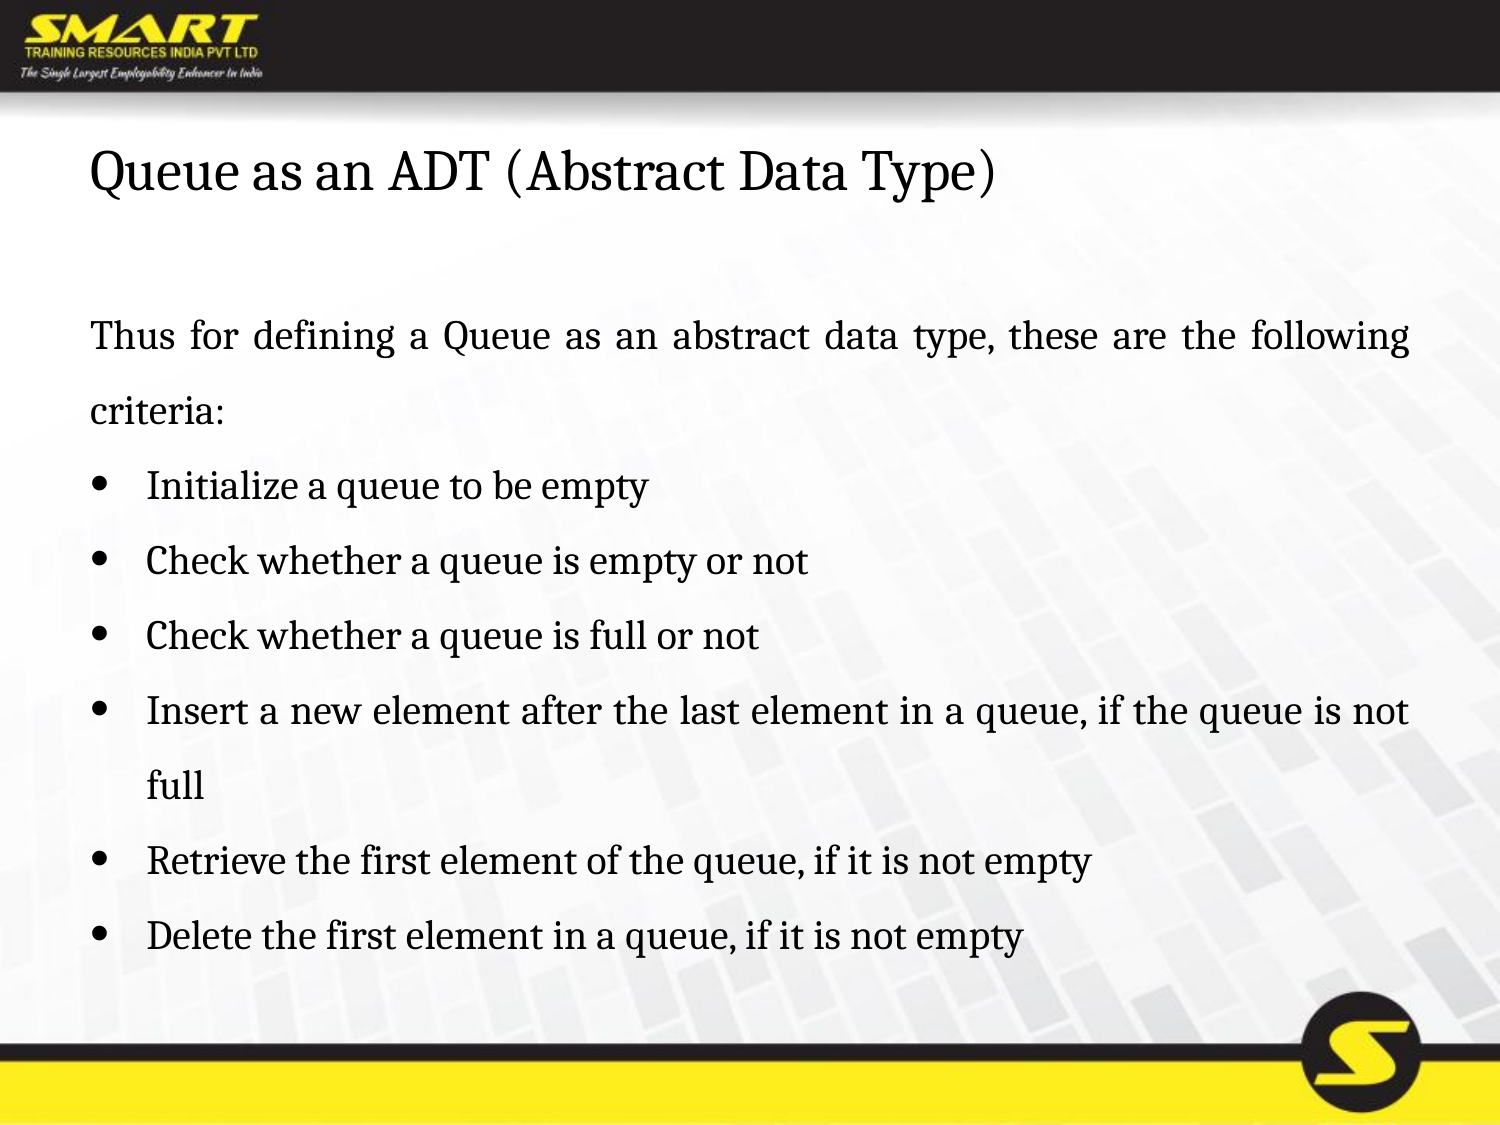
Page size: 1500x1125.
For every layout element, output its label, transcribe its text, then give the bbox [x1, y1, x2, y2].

picture [0, 0, 1500, 1125]
title Queue as an ADT (Abstract Data Type) [75, 125, 1425, 275]
list Thus for defining a Queue as an abstract data type, these are the following criteria: Initialize a queue to be empty Check whether a queue is empty or not Check whether a queue is full or not Insert a new element after the last element in a queue, if the queue is not full Retrieve the first element of the queue, if it is not empty Delete the first element in a queue, if it is not empty [75, 275, 1425, 980]
